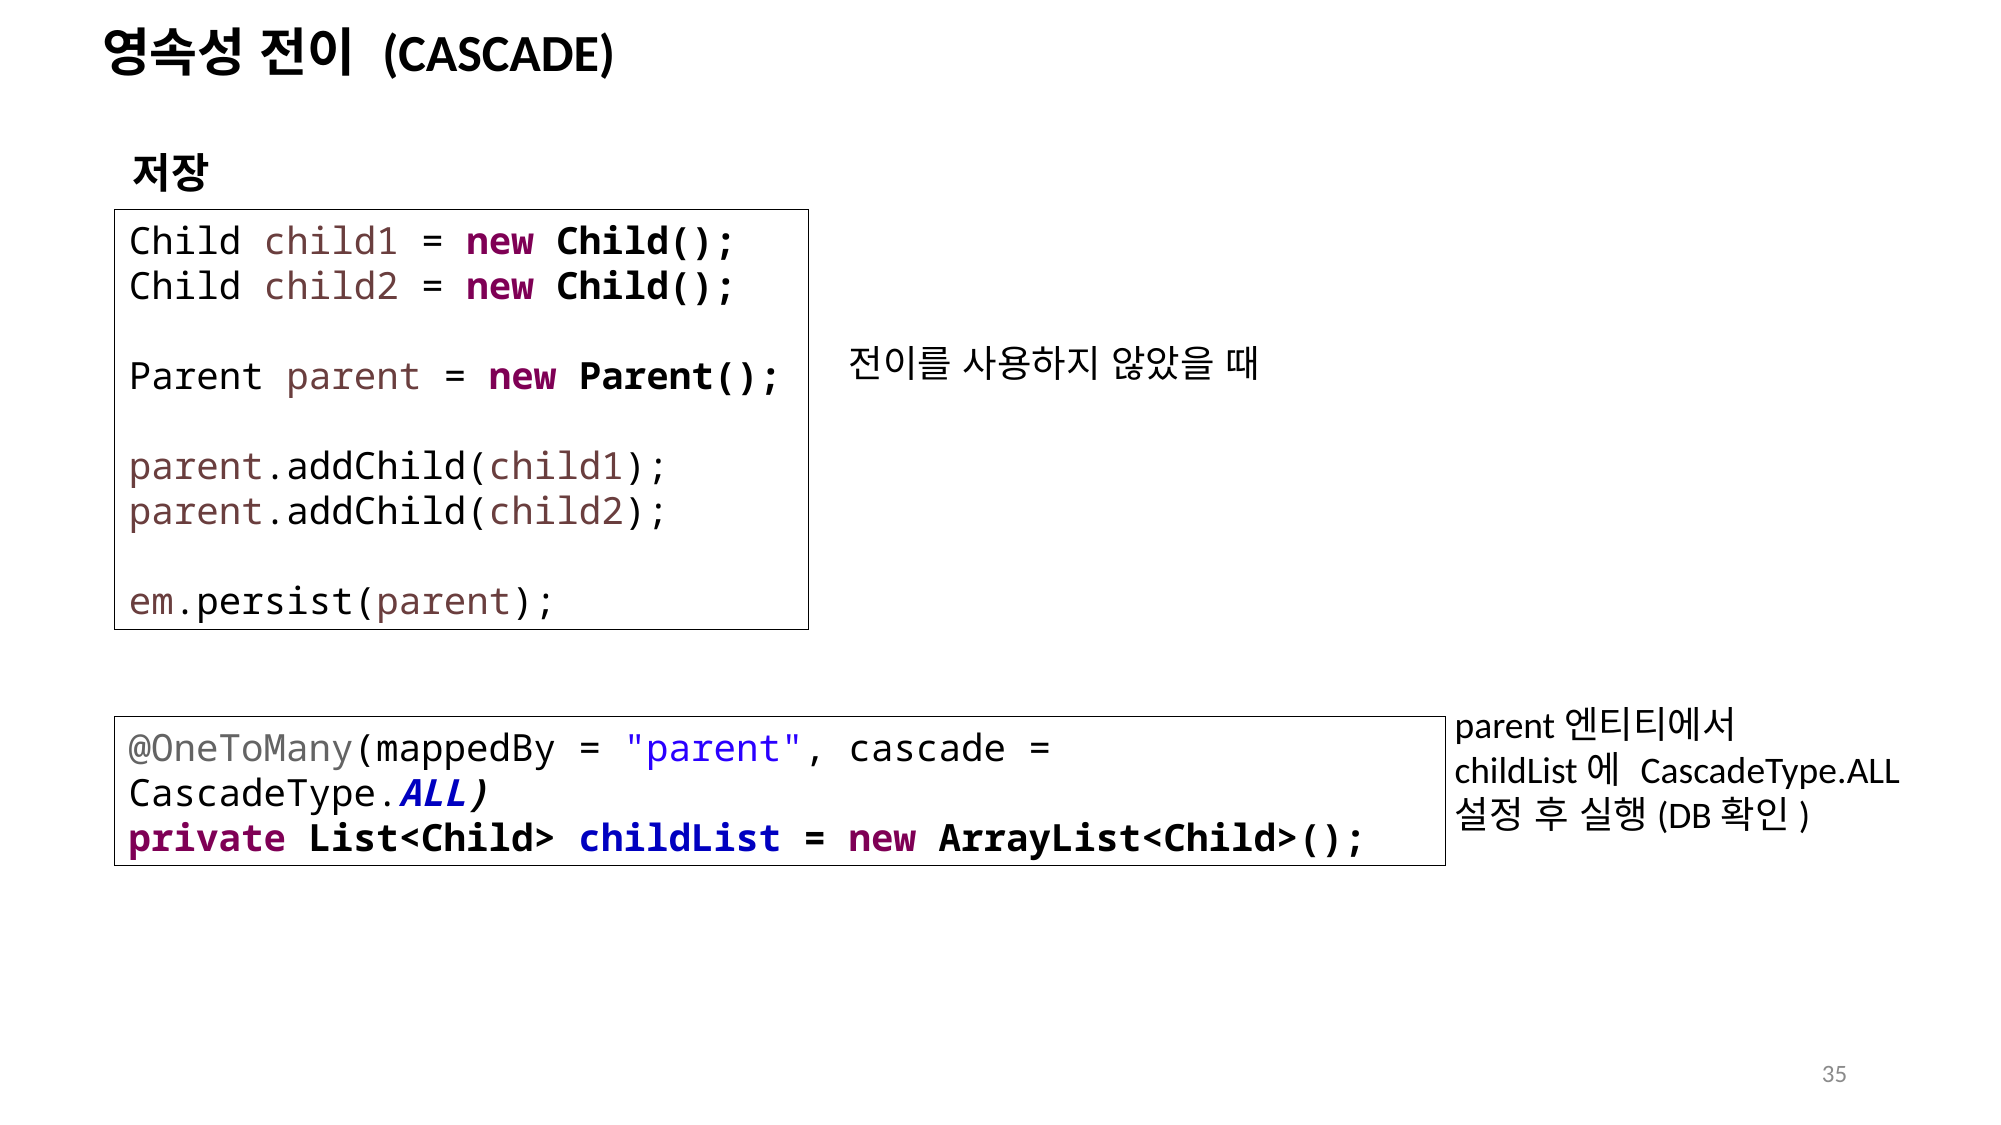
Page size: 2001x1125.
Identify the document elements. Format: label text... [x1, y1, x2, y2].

text_box 전이를 사용하지 않았을 때 [834, 333, 1275, 393]
text_box parent엔티티에서 childList에 CascadeType.ALL 설정 후 실행(DB확인) [1439, 693, 1916, 844]
title 영속성 전이 (CASCADE) [87, 26, 1812, 83]
text_box @OneToMany(mappedBy = "parent", cascade = CascadeType.ALL) private List<Child> childList = new ArrayList<Child>(); [114, 716, 1446, 866]
text_box Child child1 = new Child(); Child child2 = new Child(); Parent parent = new Parent(); parent.addChild(child1); parent.addChild(child2); em.persist(parent); [114, 209, 809, 630]
slide_number 35 [1412, 1042, 1863, 1103]
text_box 저장 [117, 139, 225, 205]
